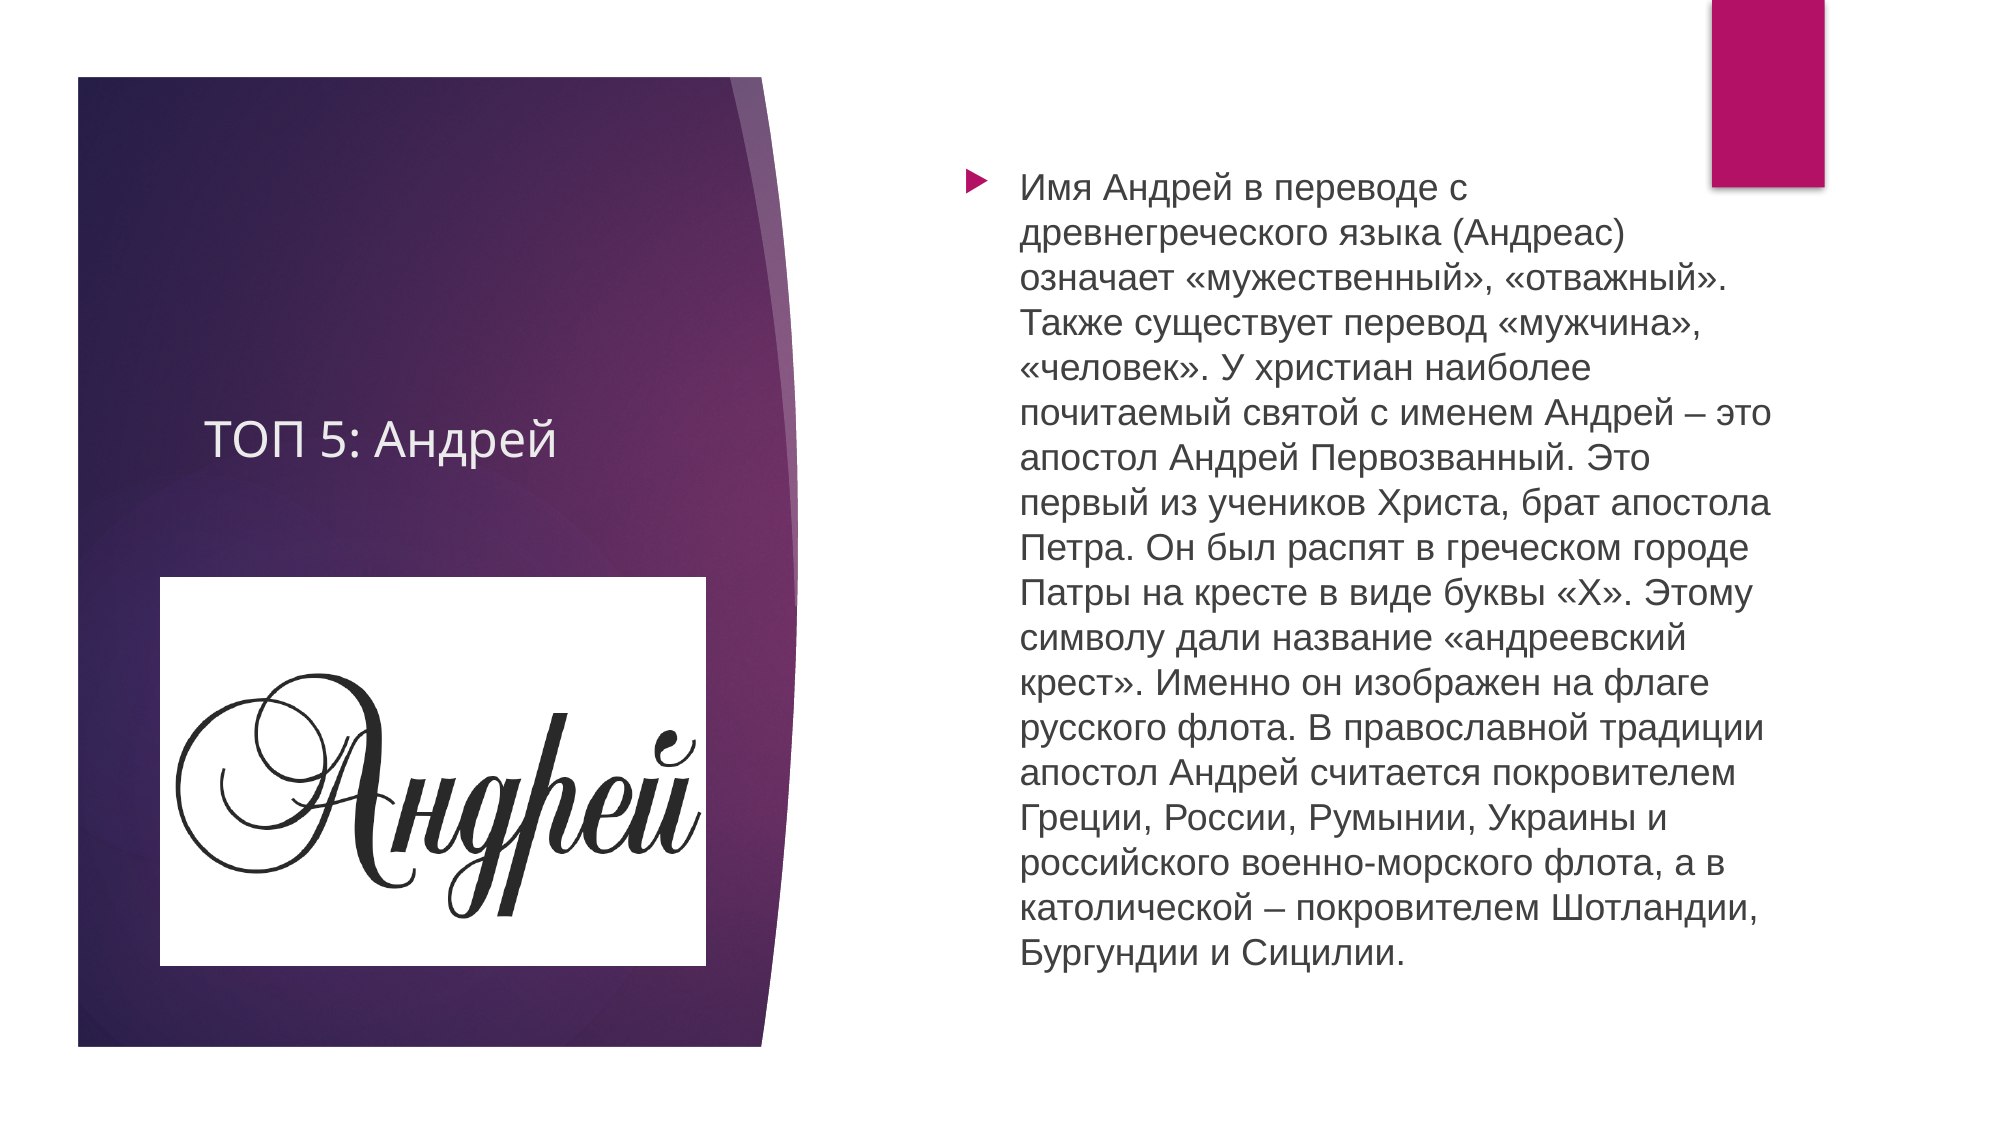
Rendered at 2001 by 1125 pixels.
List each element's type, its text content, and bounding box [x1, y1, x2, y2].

picture [160, 576, 706, 966]
title ТОП 5: Андрей [189, 212, 648, 475]
list Имя Андрей в переводе с древнегреческого языка (Андреас) означает «мужественный», «отважный». Также существует перевод «мужчина», «человек». У христиан наиболее почитаемый святой с именем Андрей – это апостол Андрей Первозванный. Это первый из учеников Христа, брат апостола Петра. Он был распят в греческом городе Патры на кресте в виде буквы «Х». Этому символу дали название «андреевский крест». Именно он изображен на флаге русского флота. В православной традиции апостол Андрей считается покровителем Греции, России, Румынии, Украины и российского военно-морского флота, а в католической – покровителем Шотландии, Бургундии и Сицилии. [948, 237, 1800, 988]
